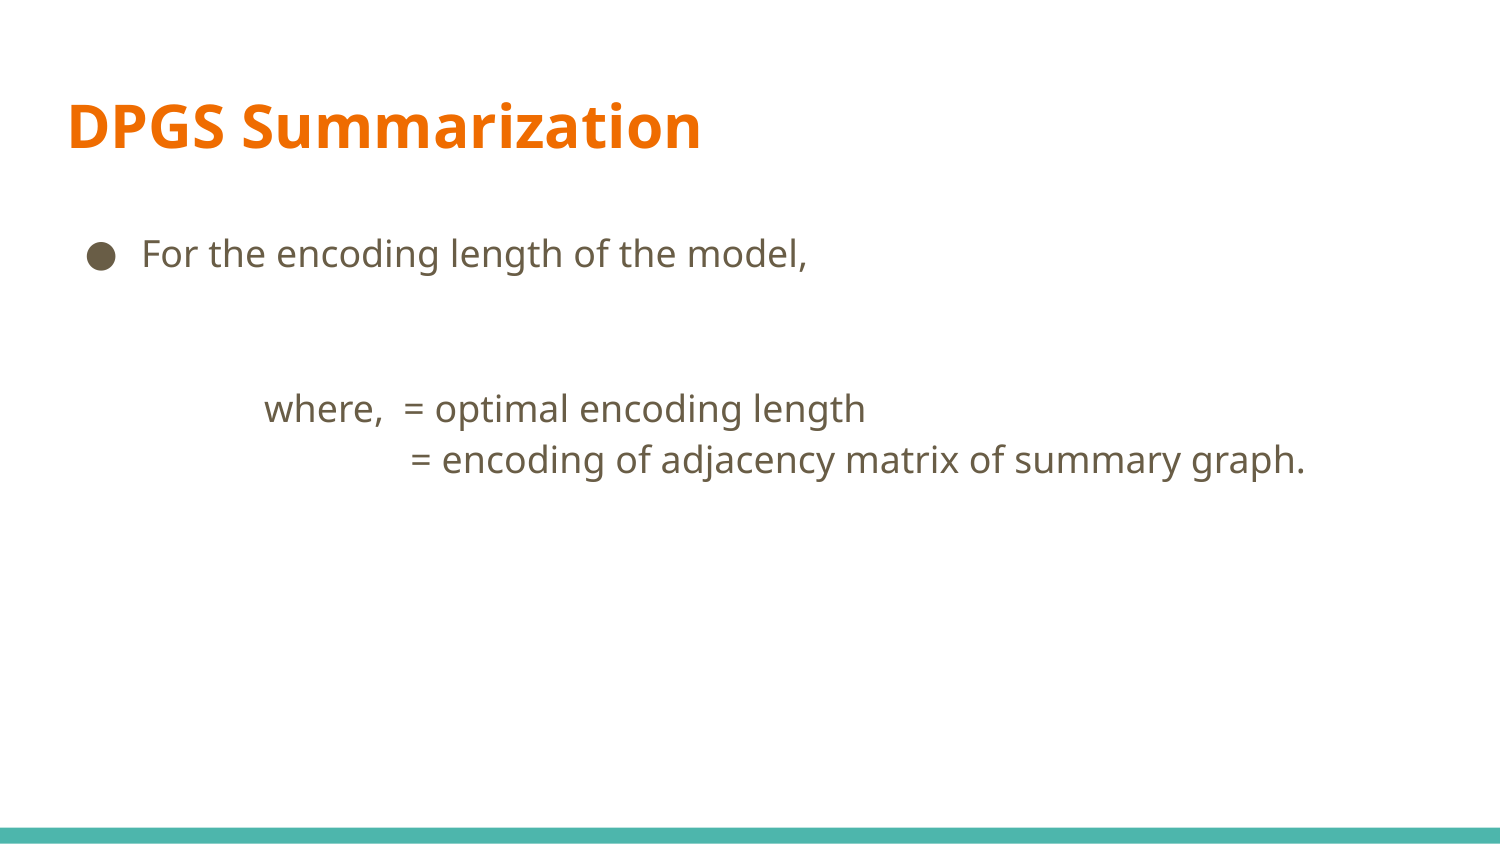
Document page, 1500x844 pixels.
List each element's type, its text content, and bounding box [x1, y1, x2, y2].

title DPGS Summarization [51, 72, 1449, 189]
